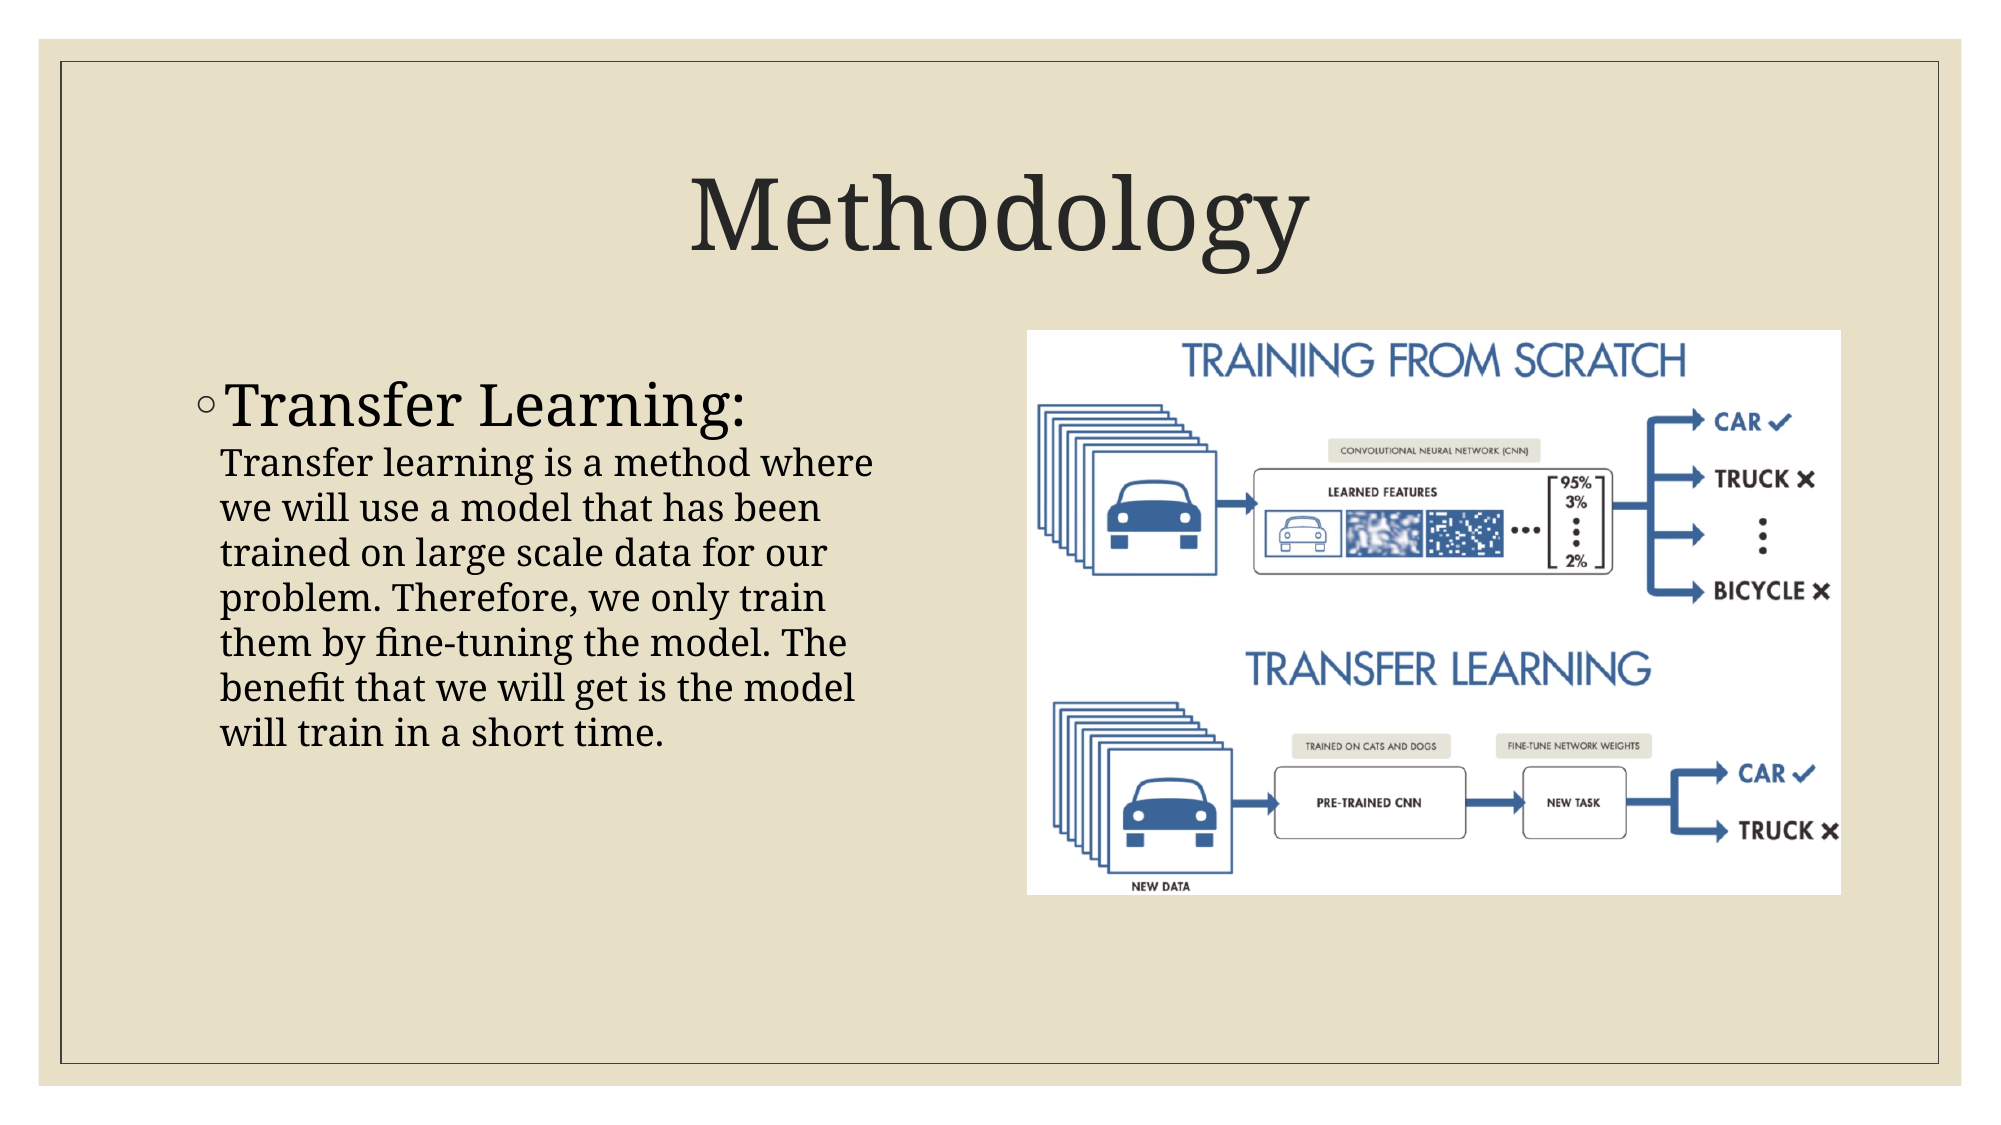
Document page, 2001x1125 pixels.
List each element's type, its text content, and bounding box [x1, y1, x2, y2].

picture [1027, 330, 1841, 895]
list Transfer Learning: Transfer learning is a method where we will use a model that has been trained on large scale data for our problem. Therefore, we only train them by fine-tuning the model. The benefit that we will get is the model will train in a short time. [174, 361, 923, 990]
title Methodology [174, 105, 1825, 331]
